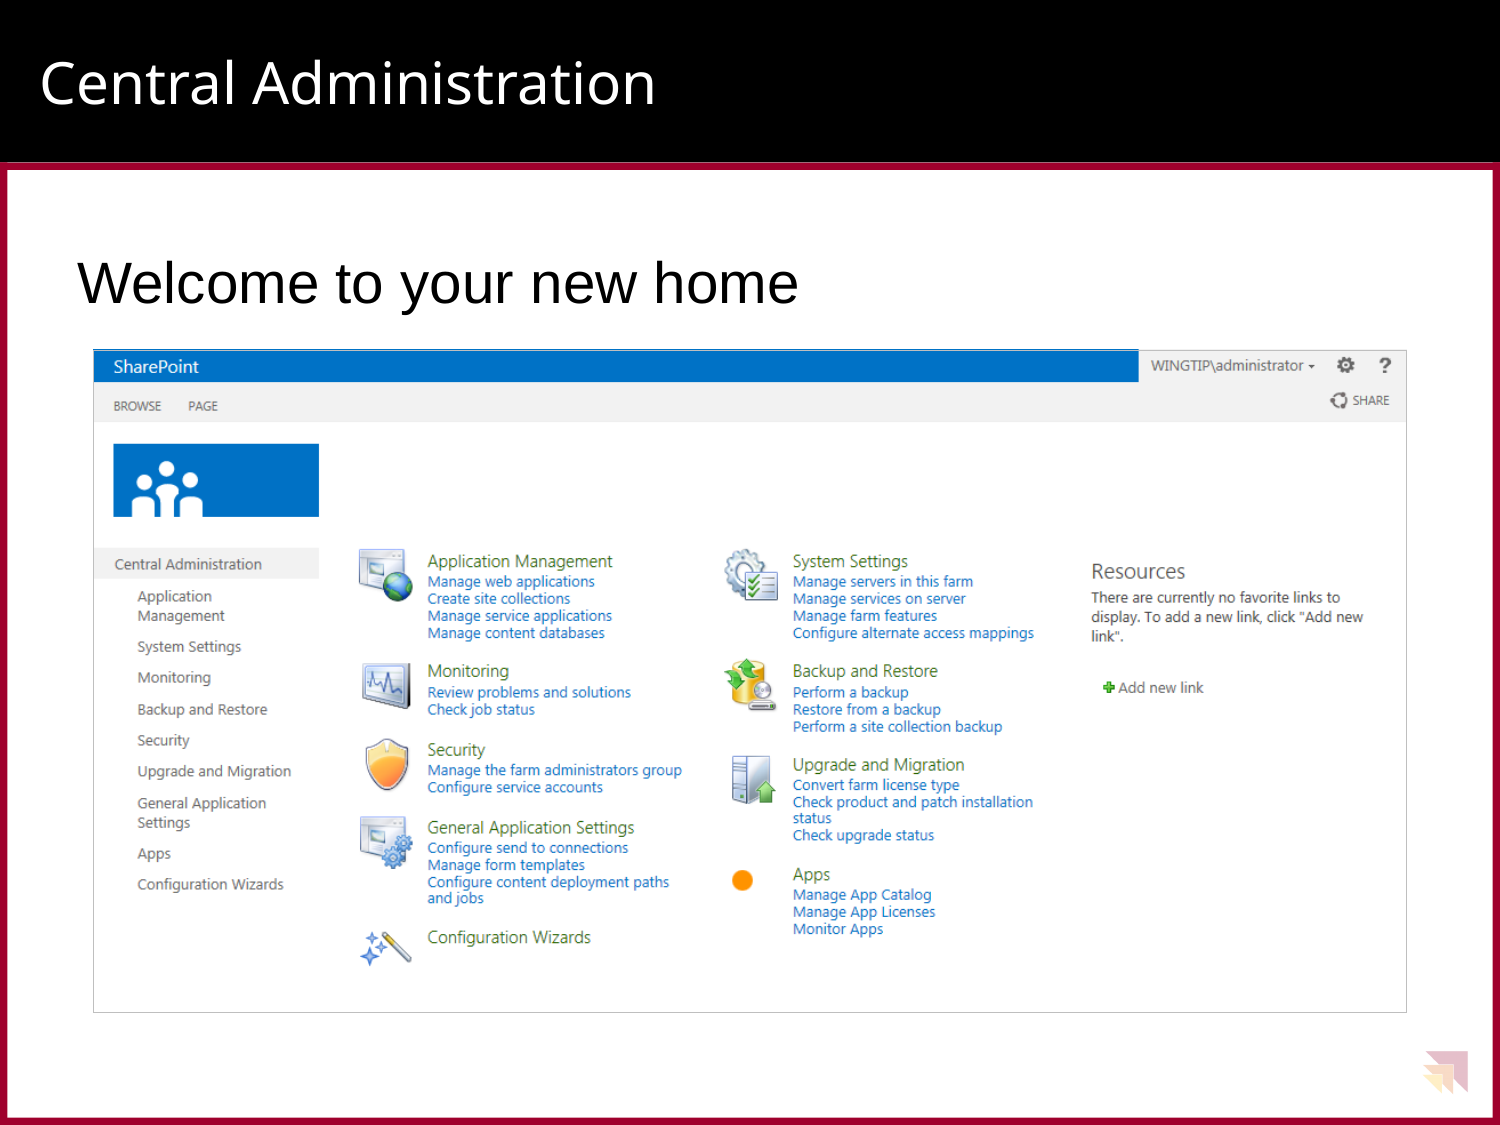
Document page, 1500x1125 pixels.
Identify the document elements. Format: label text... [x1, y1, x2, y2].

list Welcome to your new home [62, 237, 1438, 1088]
title Central Administration [24, 12, 1438, 150]
picture [93, 349, 1407, 1013]
